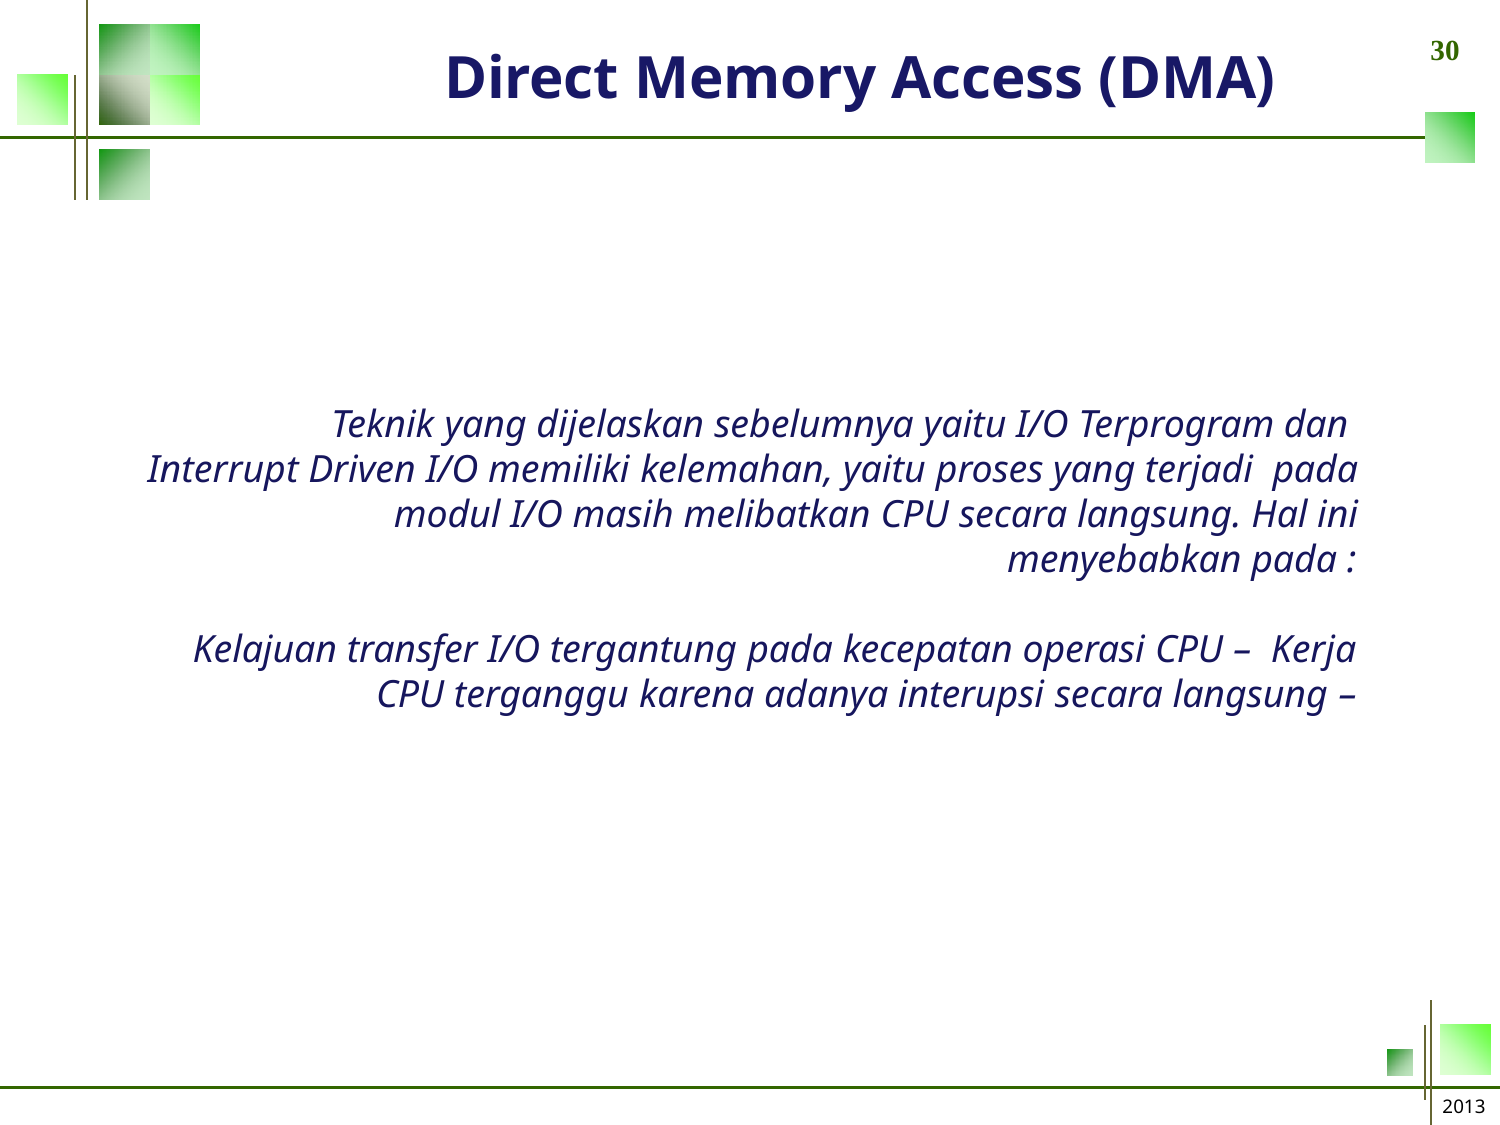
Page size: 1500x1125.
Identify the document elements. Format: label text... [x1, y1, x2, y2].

title Direct Memory Access (DMA) [442, 38, 1401, 229]
text_box 30 [1428, 29, 1463, 67]
picture [1440, 1024, 1491, 1075]
picture [99, 149, 150, 200]
picture [99, 24, 200, 125]
picture [17, 74, 68, 125]
slide_number 2013 [1440, 1092, 1493, 1125]
picture [1425, 112, 1475, 163]
picture [1387, 1049, 1413, 1076]
text_box Teknik yang dijelaskan sebelumnya yaitu I/O Terprogram dan Interrupt Driven I/O memiliki kelemahan, yaitu proses yang terjadi pada modul I/O masih melibatkan CPU secara langsung. Hal ini menyebabkan pada : Kelajuan transfer I/O tergantung pada kecepatan operasi CPU – Kerja CPU terganggu karena adanya interupsi secara langsung – [81, 398, 1359, 715]
